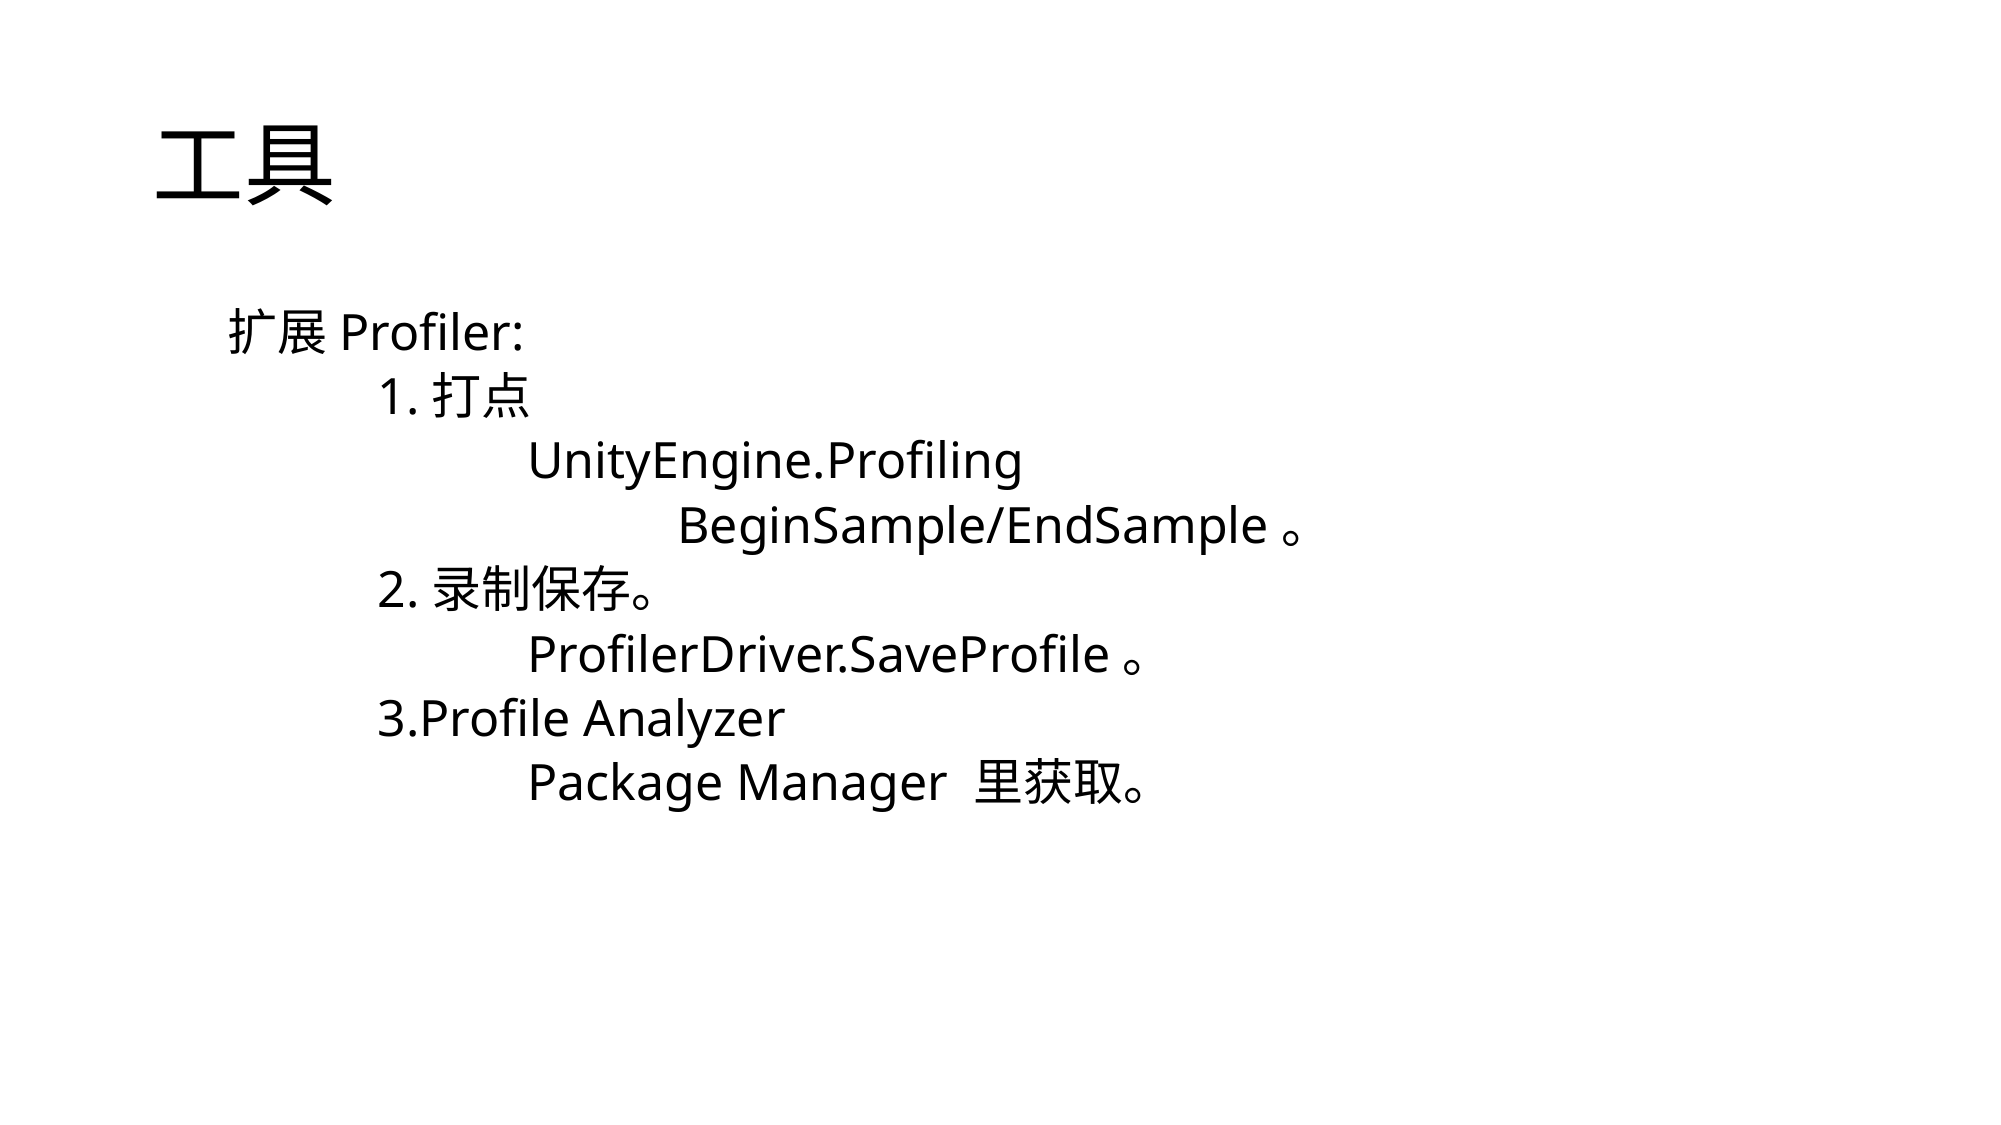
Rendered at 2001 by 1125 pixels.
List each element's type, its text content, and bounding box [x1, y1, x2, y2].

title 工具 [137, 59, 1863, 278]
list 扩展Profiler: 1.打点 UnityEngine.Profiling BeginSample/EndSample。 2.录制保存。 ProfilerDriver.SaveProfile。 3.Profile Analyzer Package Manager 里获取。 [137, 299, 1863, 1014]
